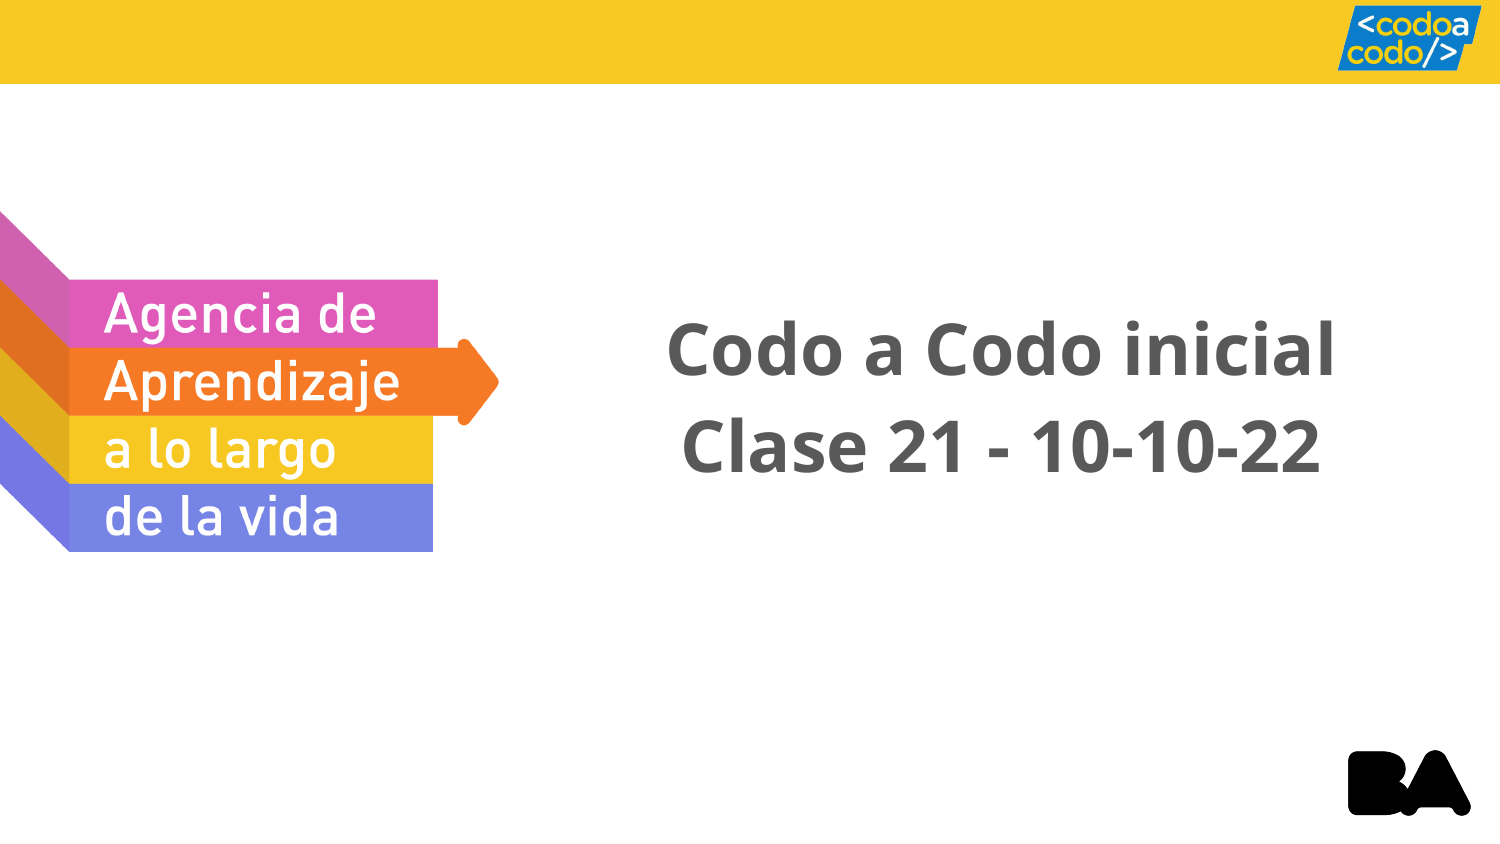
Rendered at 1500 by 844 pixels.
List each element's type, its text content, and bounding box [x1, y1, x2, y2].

picture [1348, 750, 1471, 816]
picture [1337, 5, 1482, 71]
picture [0, 211, 499, 552]
title Codo a Codo inicial Clase 21 - 10-10-22 [550, 283, 1452, 510]
